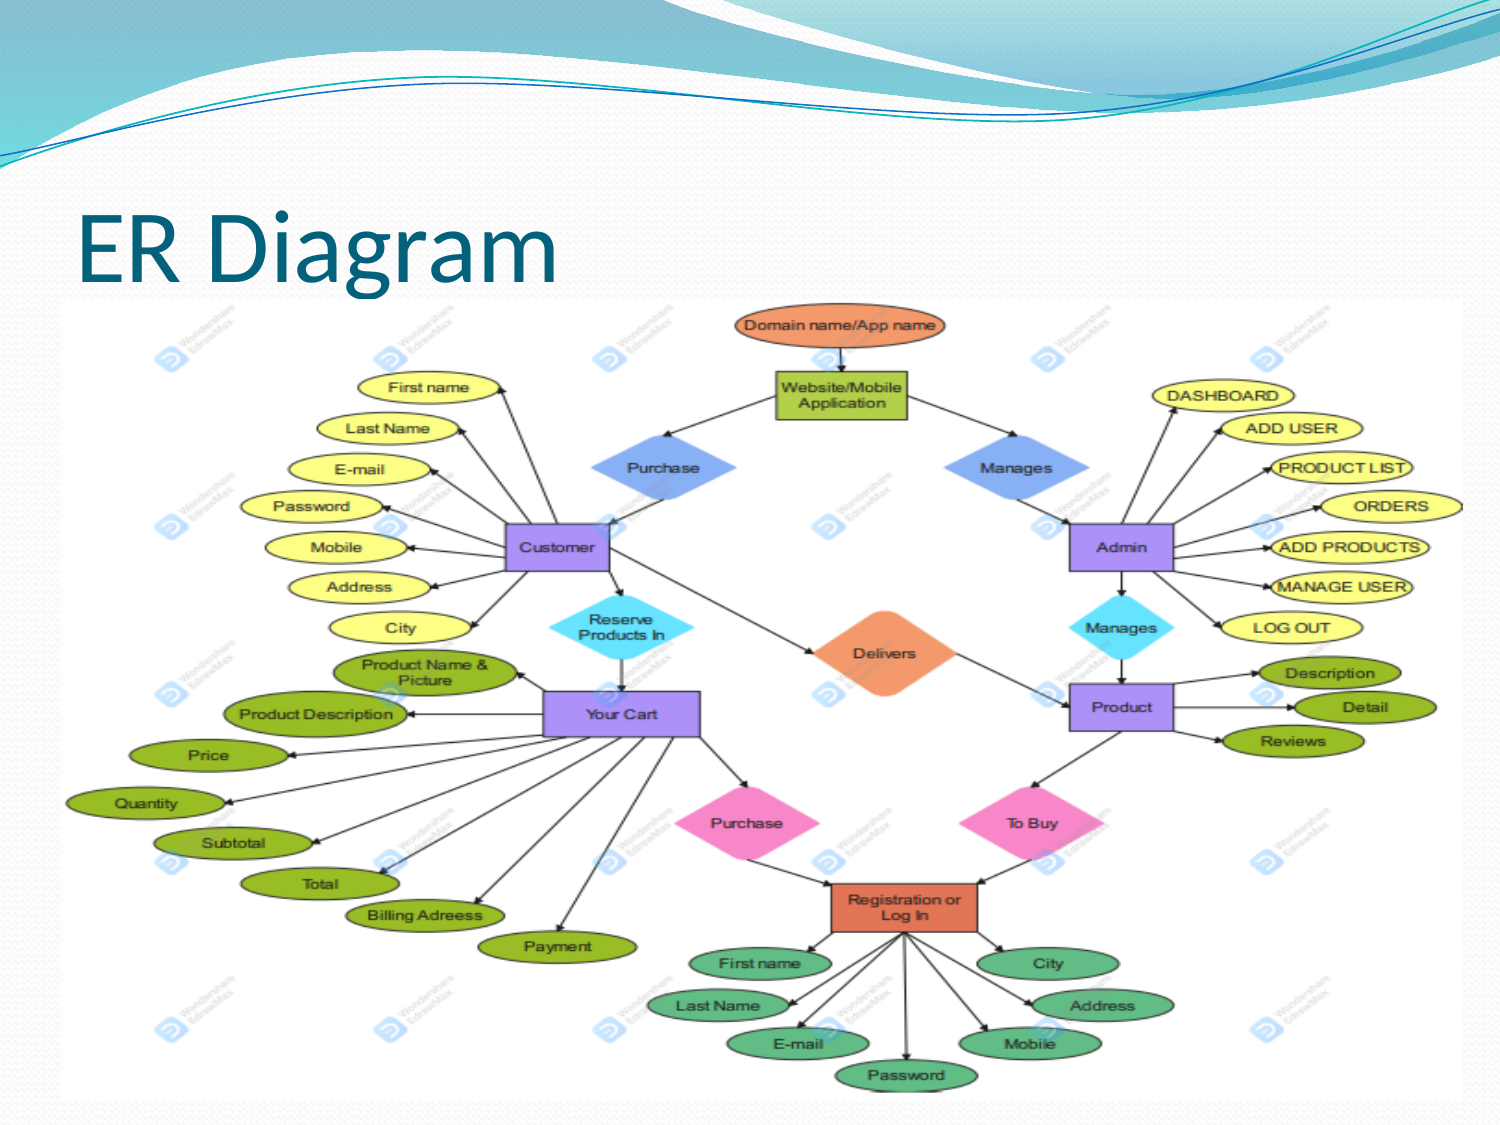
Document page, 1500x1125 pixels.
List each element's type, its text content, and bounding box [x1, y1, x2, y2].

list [62, 299, 1463, 1101]
title ER Diagram [75, 115, 1425, 299]
